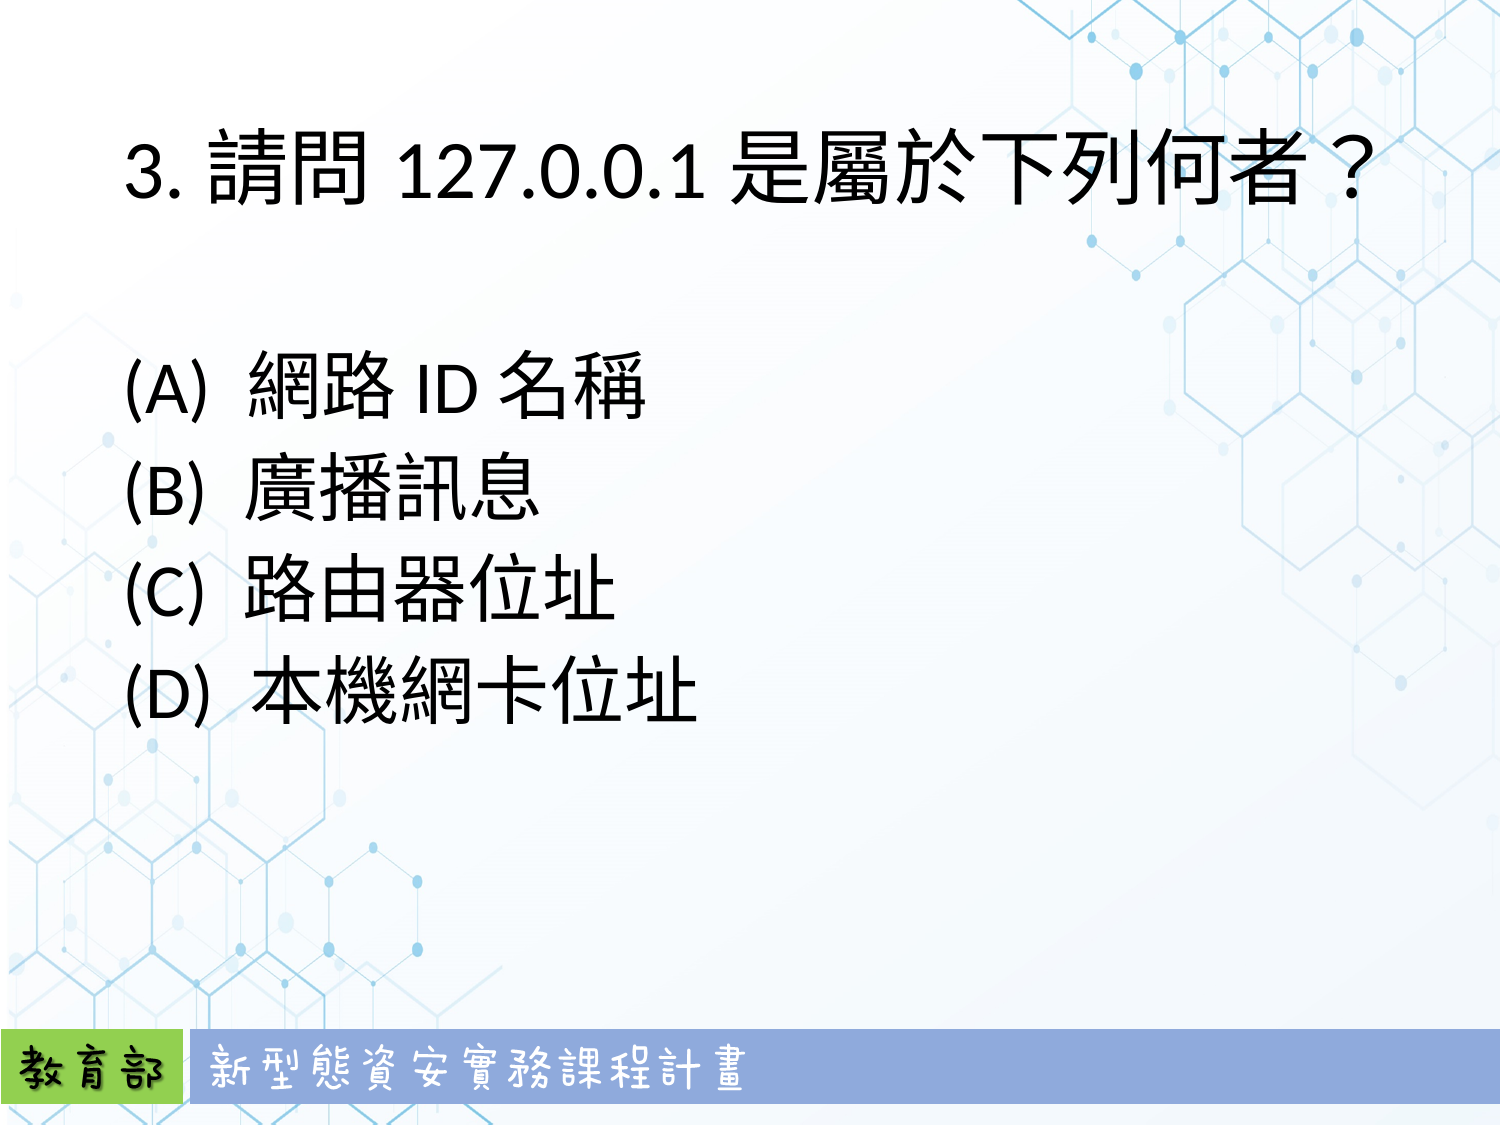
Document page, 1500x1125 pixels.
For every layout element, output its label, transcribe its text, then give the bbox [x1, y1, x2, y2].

picture [0, 0, 1500, 1125]
list 3.請問127.0.0.1是屬於下列何者？ (A) 網路ID名稱 (B) 廣播訊息 (C) 路由器位址 (D) 本機網卡位址 [107, 119, 1441, 1020]
